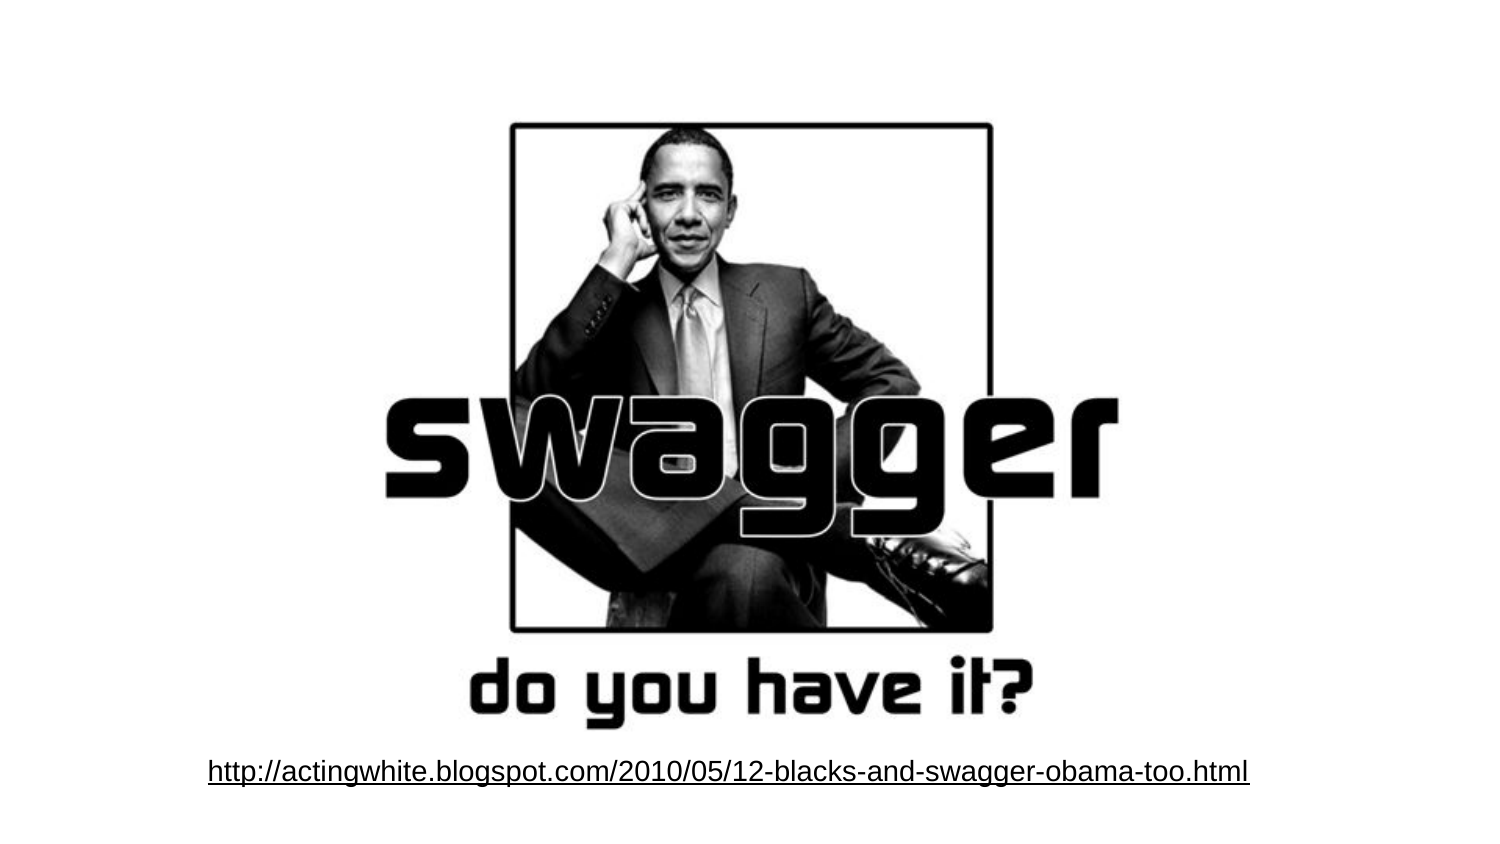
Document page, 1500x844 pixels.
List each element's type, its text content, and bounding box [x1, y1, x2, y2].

text_box http://actingwhite.blogspot.com/2010/05/12-blacks-and-swagger-obama-too.html [192, 737, 1308, 777]
picture [359, 105, 1141, 738]
